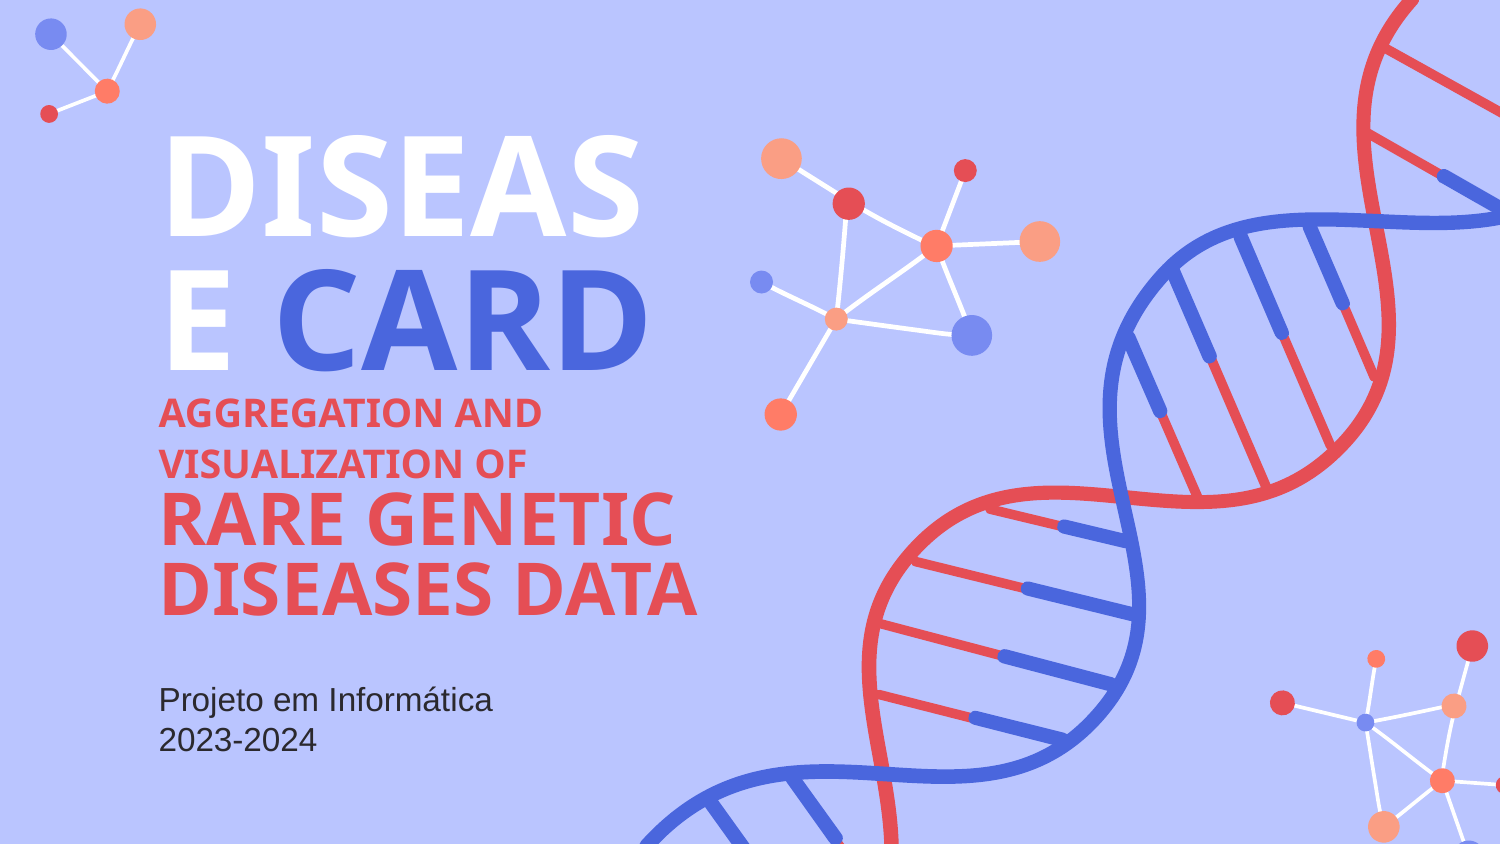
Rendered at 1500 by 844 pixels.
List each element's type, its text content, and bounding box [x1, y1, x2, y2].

title DISEASE CARD AGGREGATION AND VISUALIZATION OF RARE GENETIC DISEASES DATA [143, 108, 719, 650]
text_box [978, 0, 1292, 844]
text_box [758, 129, 1052, 440]
subtitle Projeto em Informática 2023-2024 [143, 662, 719, 787]
text_box [727, 487, 973, 759]
